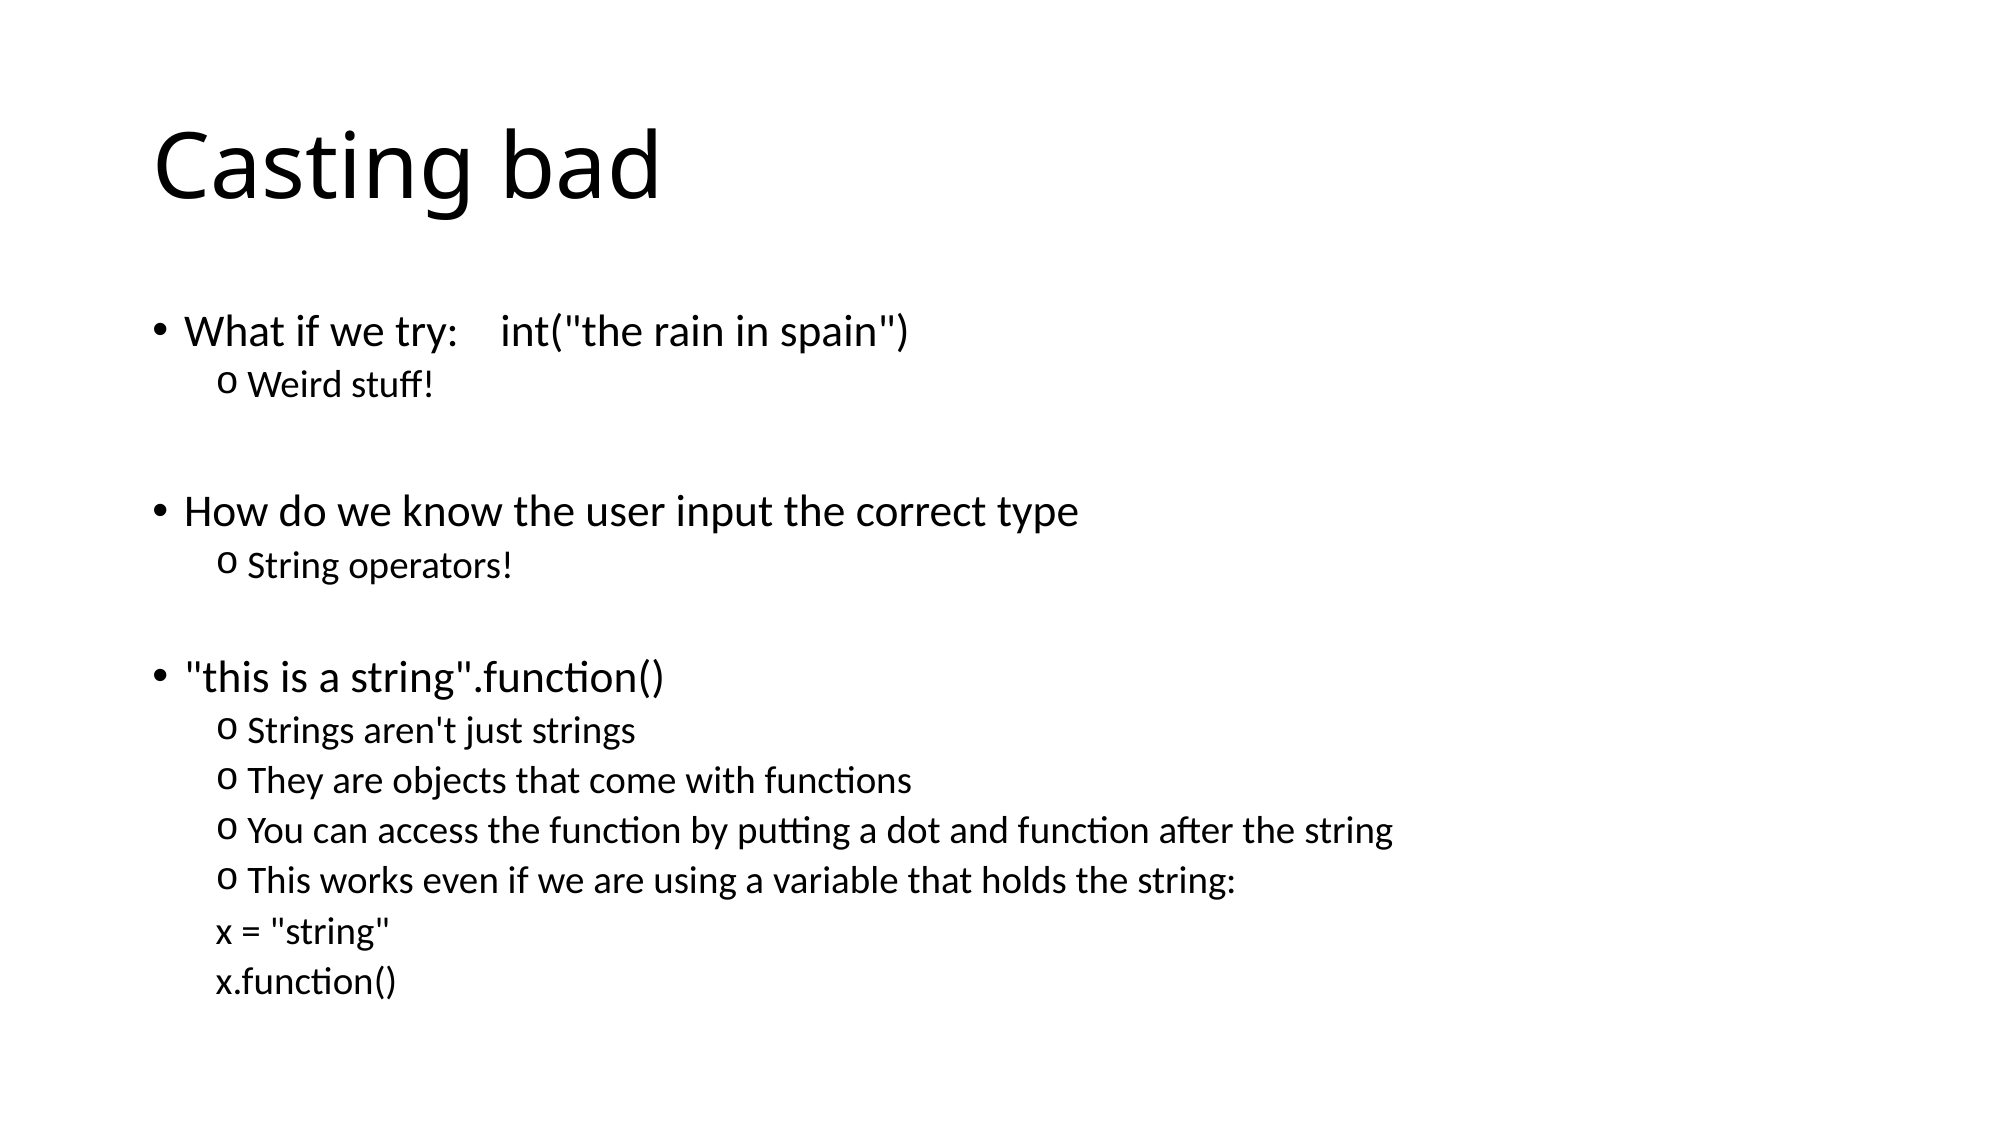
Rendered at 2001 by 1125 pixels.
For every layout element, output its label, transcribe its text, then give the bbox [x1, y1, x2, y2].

title Casting bad [137, 59, 1863, 278]
list What if we try: int("the rain in spain") Weird stuff! How do we know the user input the correct type String operators! "this is a string".function() Strings aren't just strings They are objects that come with functions You can access the function by putting a dot and function after the string This works even if we are using a variable that holds the string: x = "string" x.function() [137, 299, 1863, 1014]
